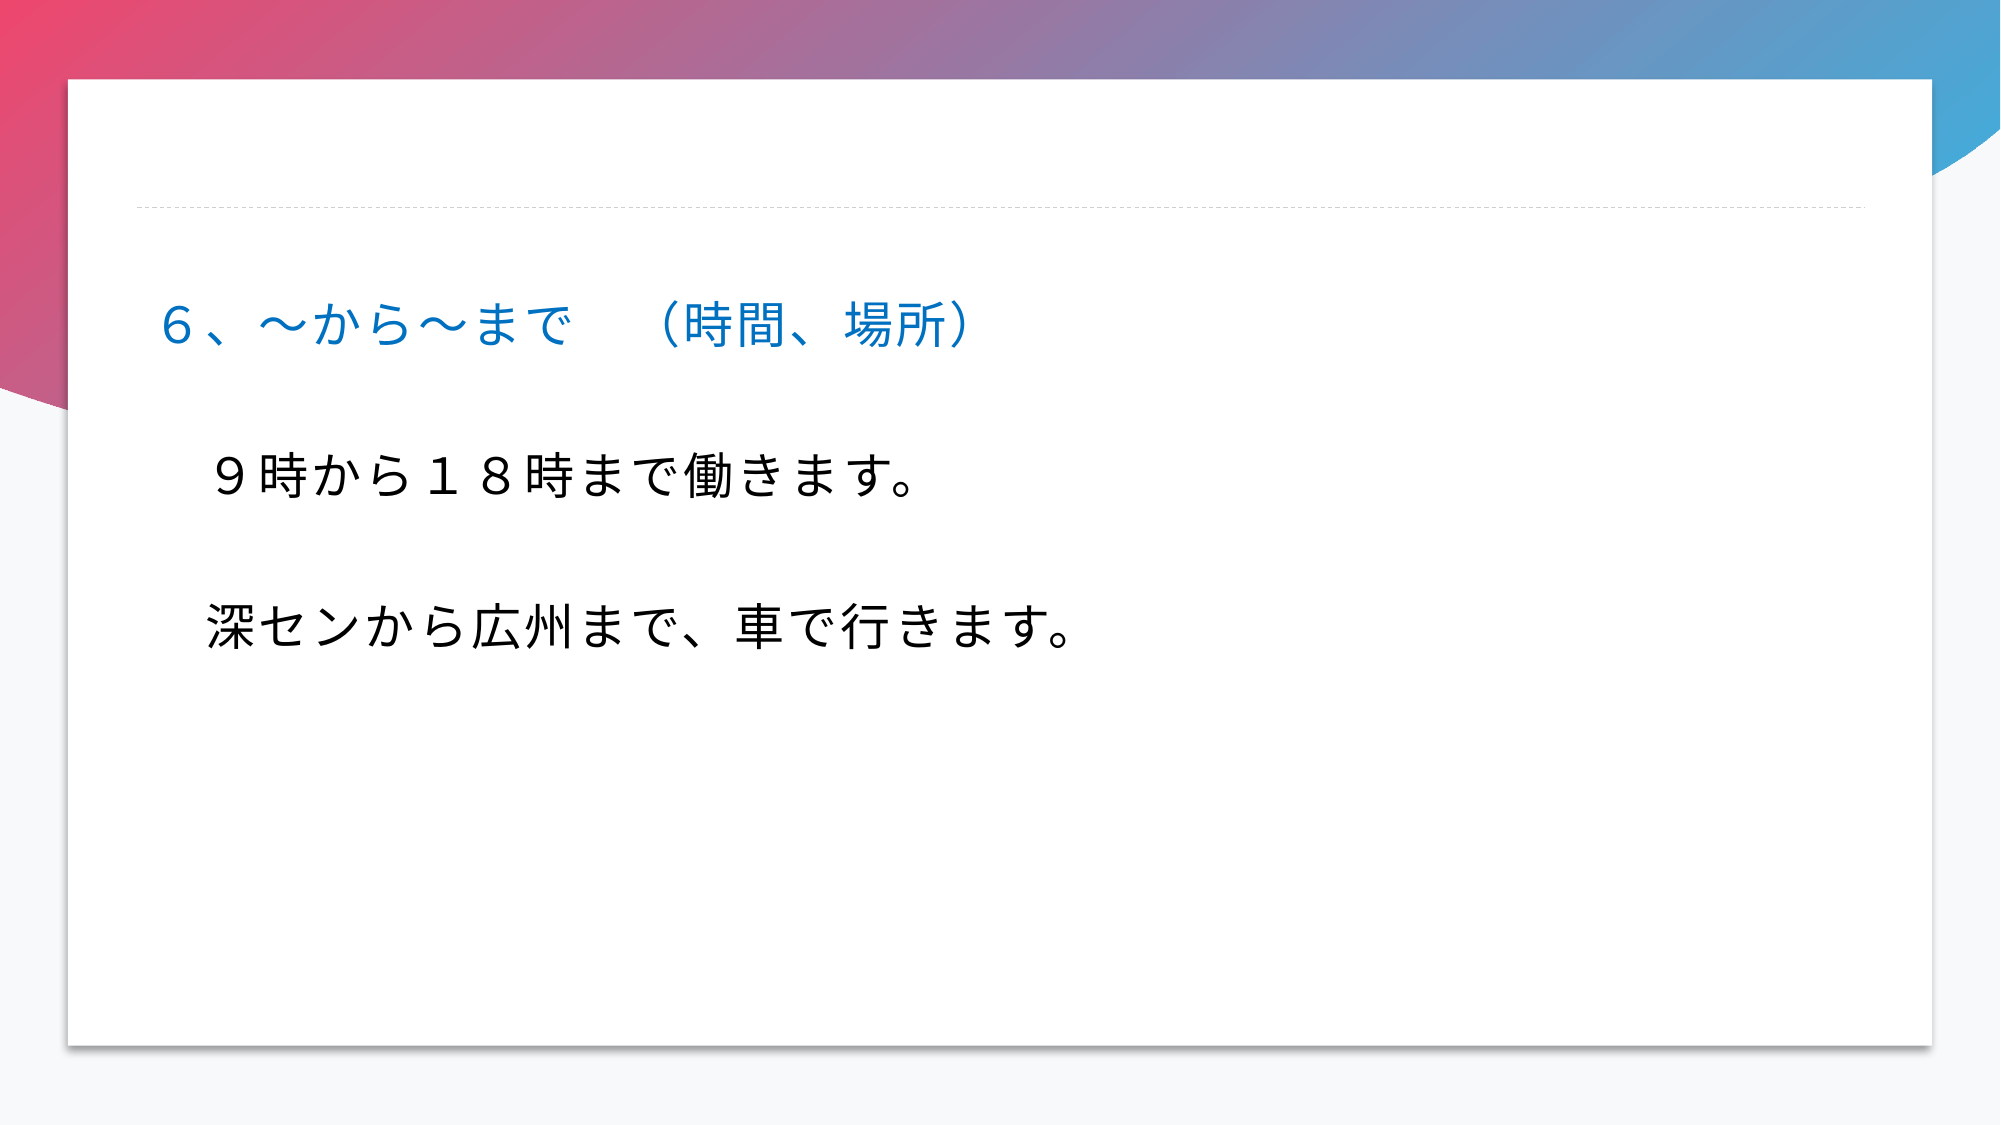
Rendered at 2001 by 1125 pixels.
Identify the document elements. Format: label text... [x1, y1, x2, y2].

list ６、～から～まで （時間、場所） ９時から１８時まで働きます。 深センから広州まで、車で行きます。 [137, 225, 1864, 1032]
